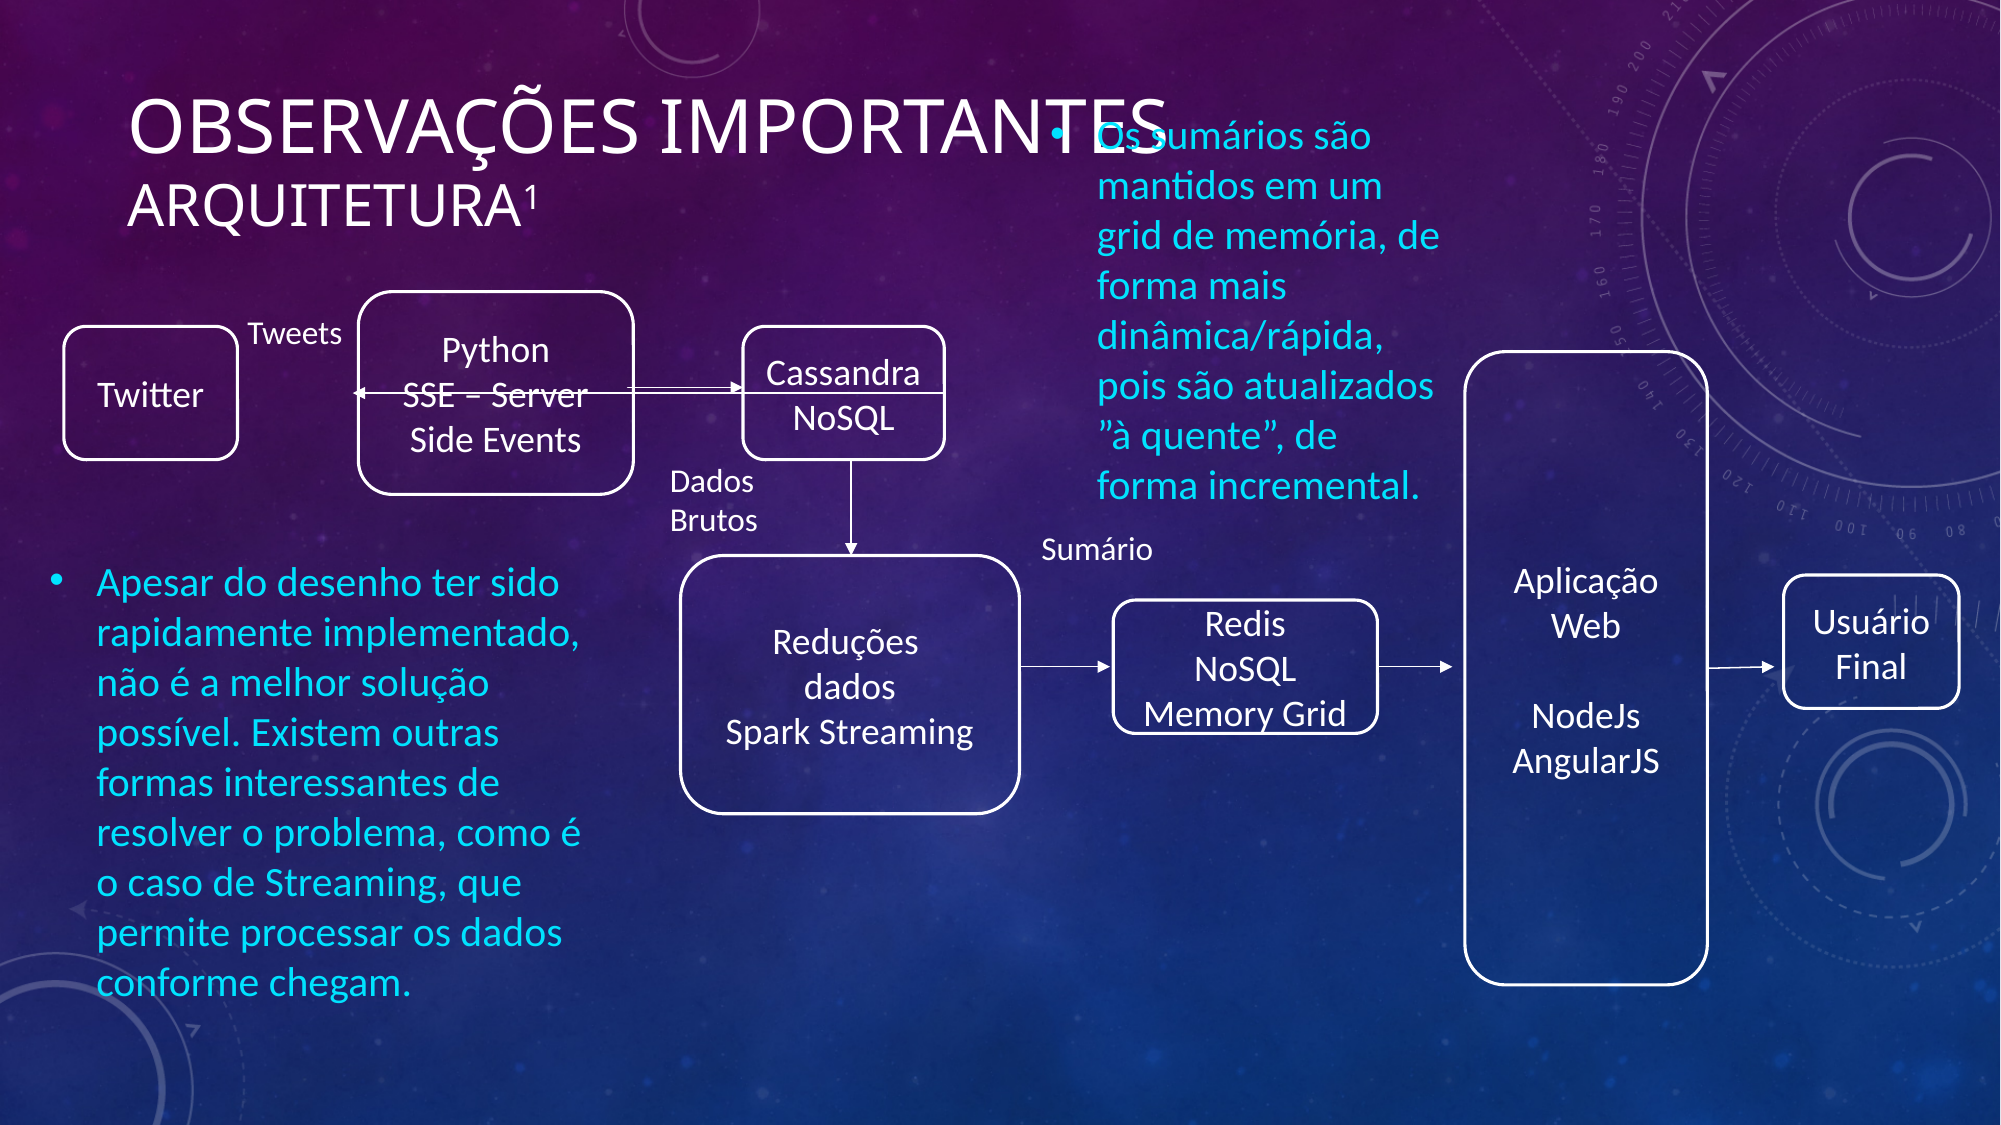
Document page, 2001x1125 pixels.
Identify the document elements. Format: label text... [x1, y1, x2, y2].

text_box Cassandra NoSQL [741, 324, 946, 462]
text_box Reduções dados Spark Streaming [678, 553, 1022, 816]
picture [0, 0, 2001, 1125]
text_box Twitter [62, 324, 240, 462]
text_box Apesar do desenho ter sido rapidamente implementado, não é a melhor solução possível. Existem outras formas interessantes de resolver o problema, como é o caso de Streaming, que permite processar os dados conforme chegam. [34, 547, 612, 1013]
text_box Redis NoSQL Memory Grid [1111, 598, 1380, 735]
text_box Tweets [232, 304, 358, 359]
text_box Os sumários são mantidos em um grid de memória, de forma mais dinâmica/rápida, pois são atualizados ”à quente”, de forma incremental. [1035, 100, 1456, 516]
text_box Python SSE – Server Side Events [356, 290, 635, 496]
text_box Aplicação Web NodeJs AngularJS [1463, 350, 1709, 987]
text_box Dados Brutos [654, 451, 773, 546]
title Observações importantes Arquitetura1 [112, 38, 1775, 278]
text_box Usuário Final [1782, 573, 1961, 710]
text_box Sumário [1026, 519, 1169, 575]
